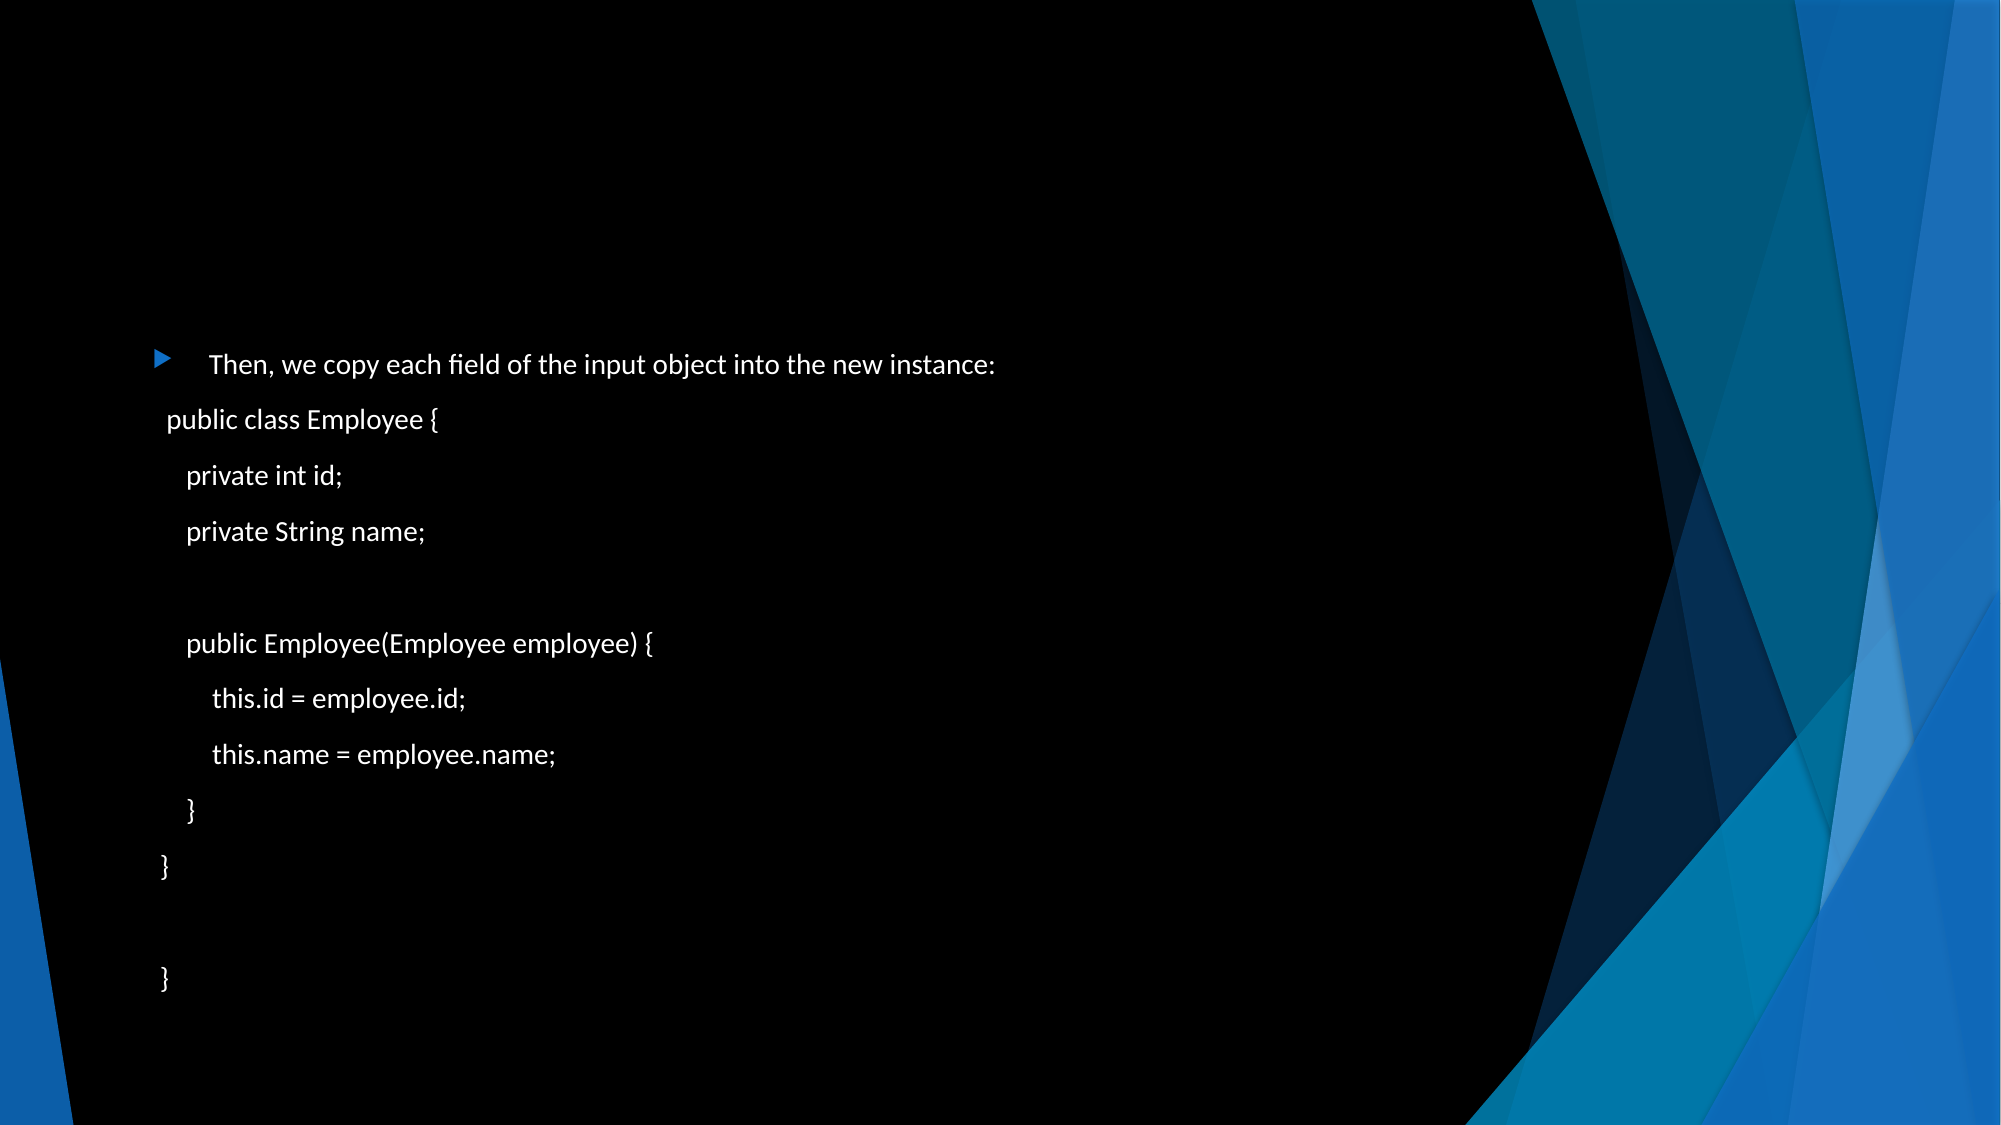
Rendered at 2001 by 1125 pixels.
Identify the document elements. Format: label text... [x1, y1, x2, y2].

list Then, we copy each field of the input object into the new instance: public class Employee { private int id; private String name; public Employee(Employee employee) { this.id = employee.id; this.name = employee.name; } } } [137, 337, 1807, 1125]
